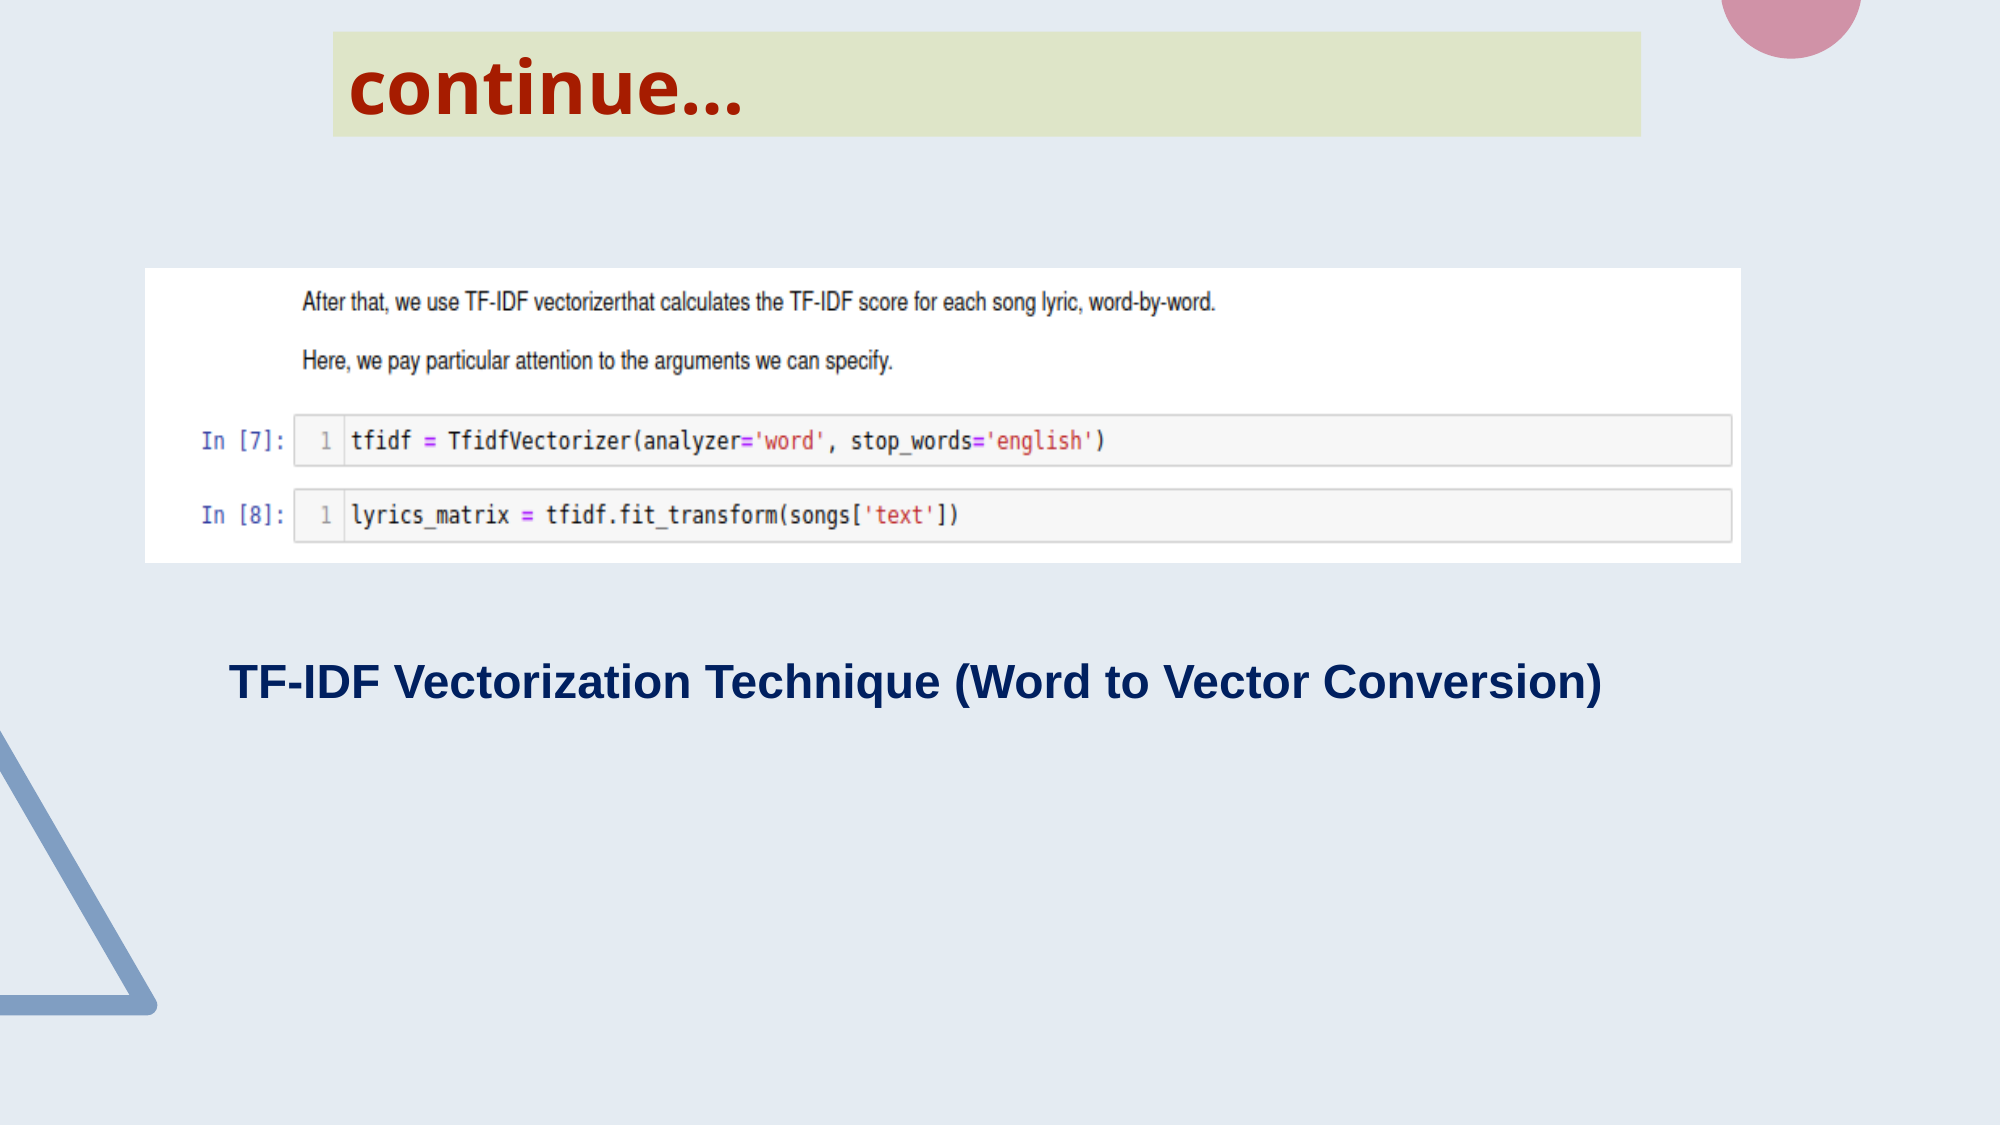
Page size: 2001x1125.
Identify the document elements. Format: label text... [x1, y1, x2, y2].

picture [145, 267, 1741, 563]
text_box continue… [333, 31, 1642, 137]
text_box TF-IDF Vectorization Technique (Word to Vector Conversion) [141, 634, 1692, 716]
